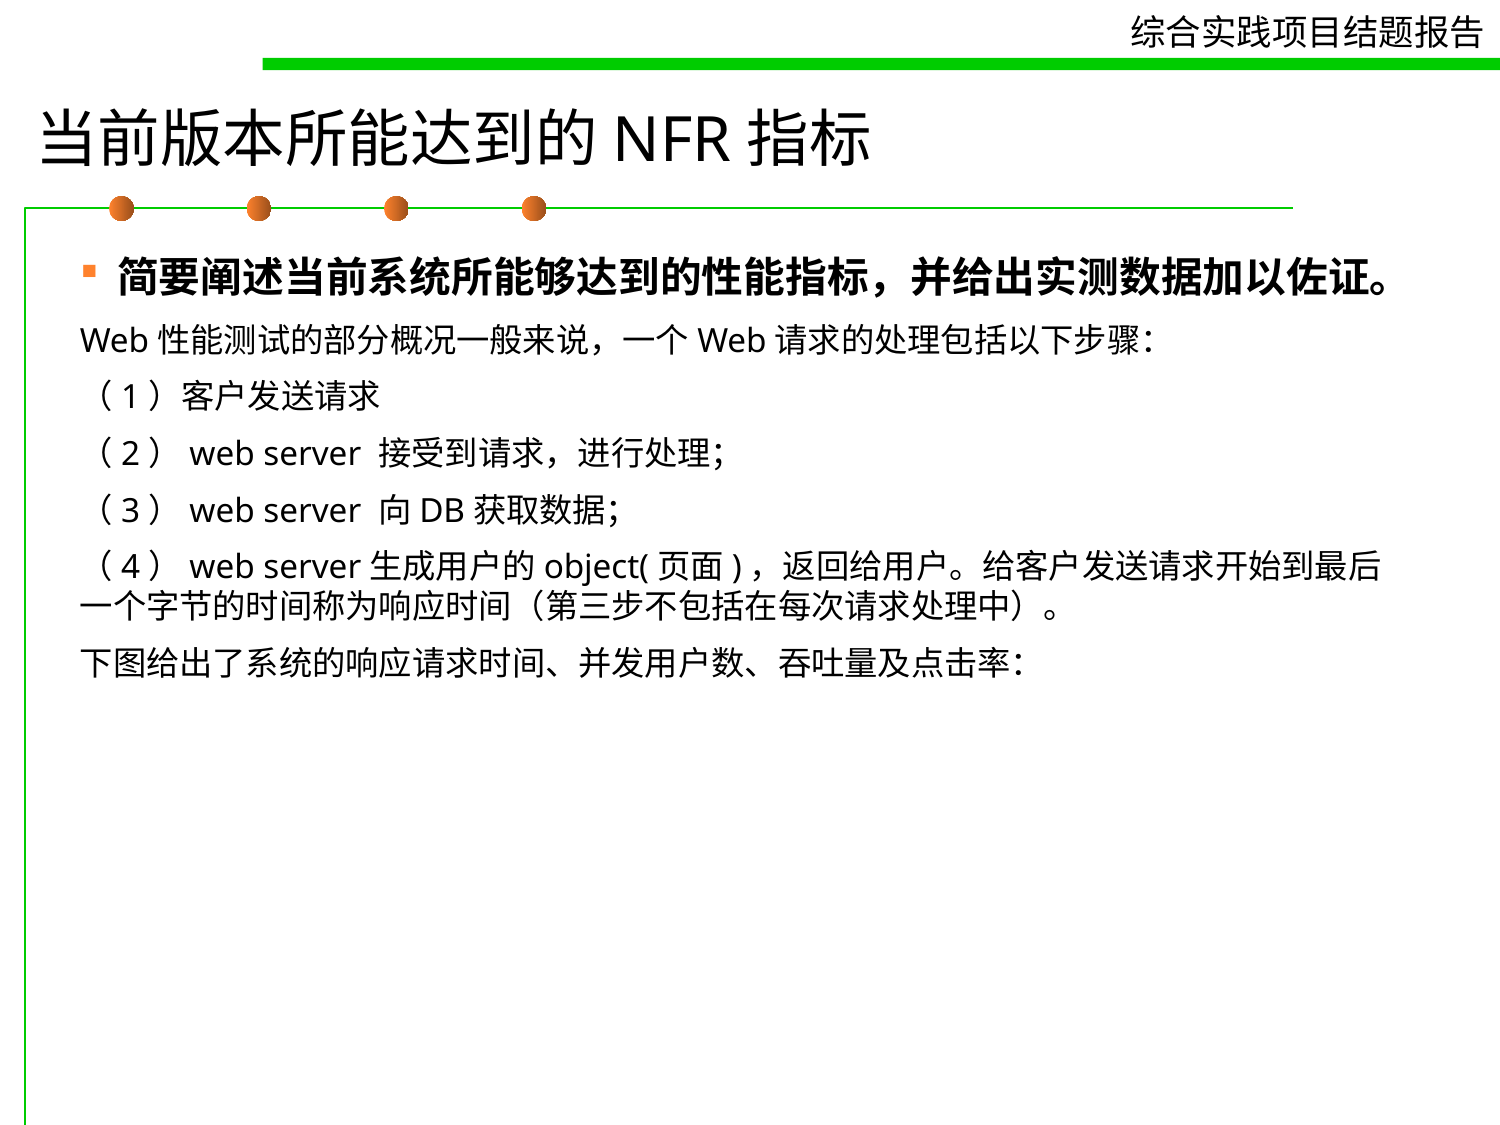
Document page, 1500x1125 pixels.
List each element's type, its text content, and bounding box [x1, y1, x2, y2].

title 当前版本所能达到的NFR指标 [20, 83, 1415, 190]
list 简要阐述当前系统所能够达到的性能指标，并给出实测数据加以佐证。 Web性能测试的部分概况一般来说，一个Web请求的处理包括以下步骤： （1）客户发送请求 （2）web server 接受到请求，进行处理； （3）web server 向DB获取数据； （4）web server生成用户的object(页面)，返回给用户。给客户发送请求开始到最后一个字节的时间称为响应时间（第三步不包括在每次请求处理中）。 下图给出了系统的响应请求时间、并发用户数、吞吐量及点击率： [64, 243, 1412, 1083]
